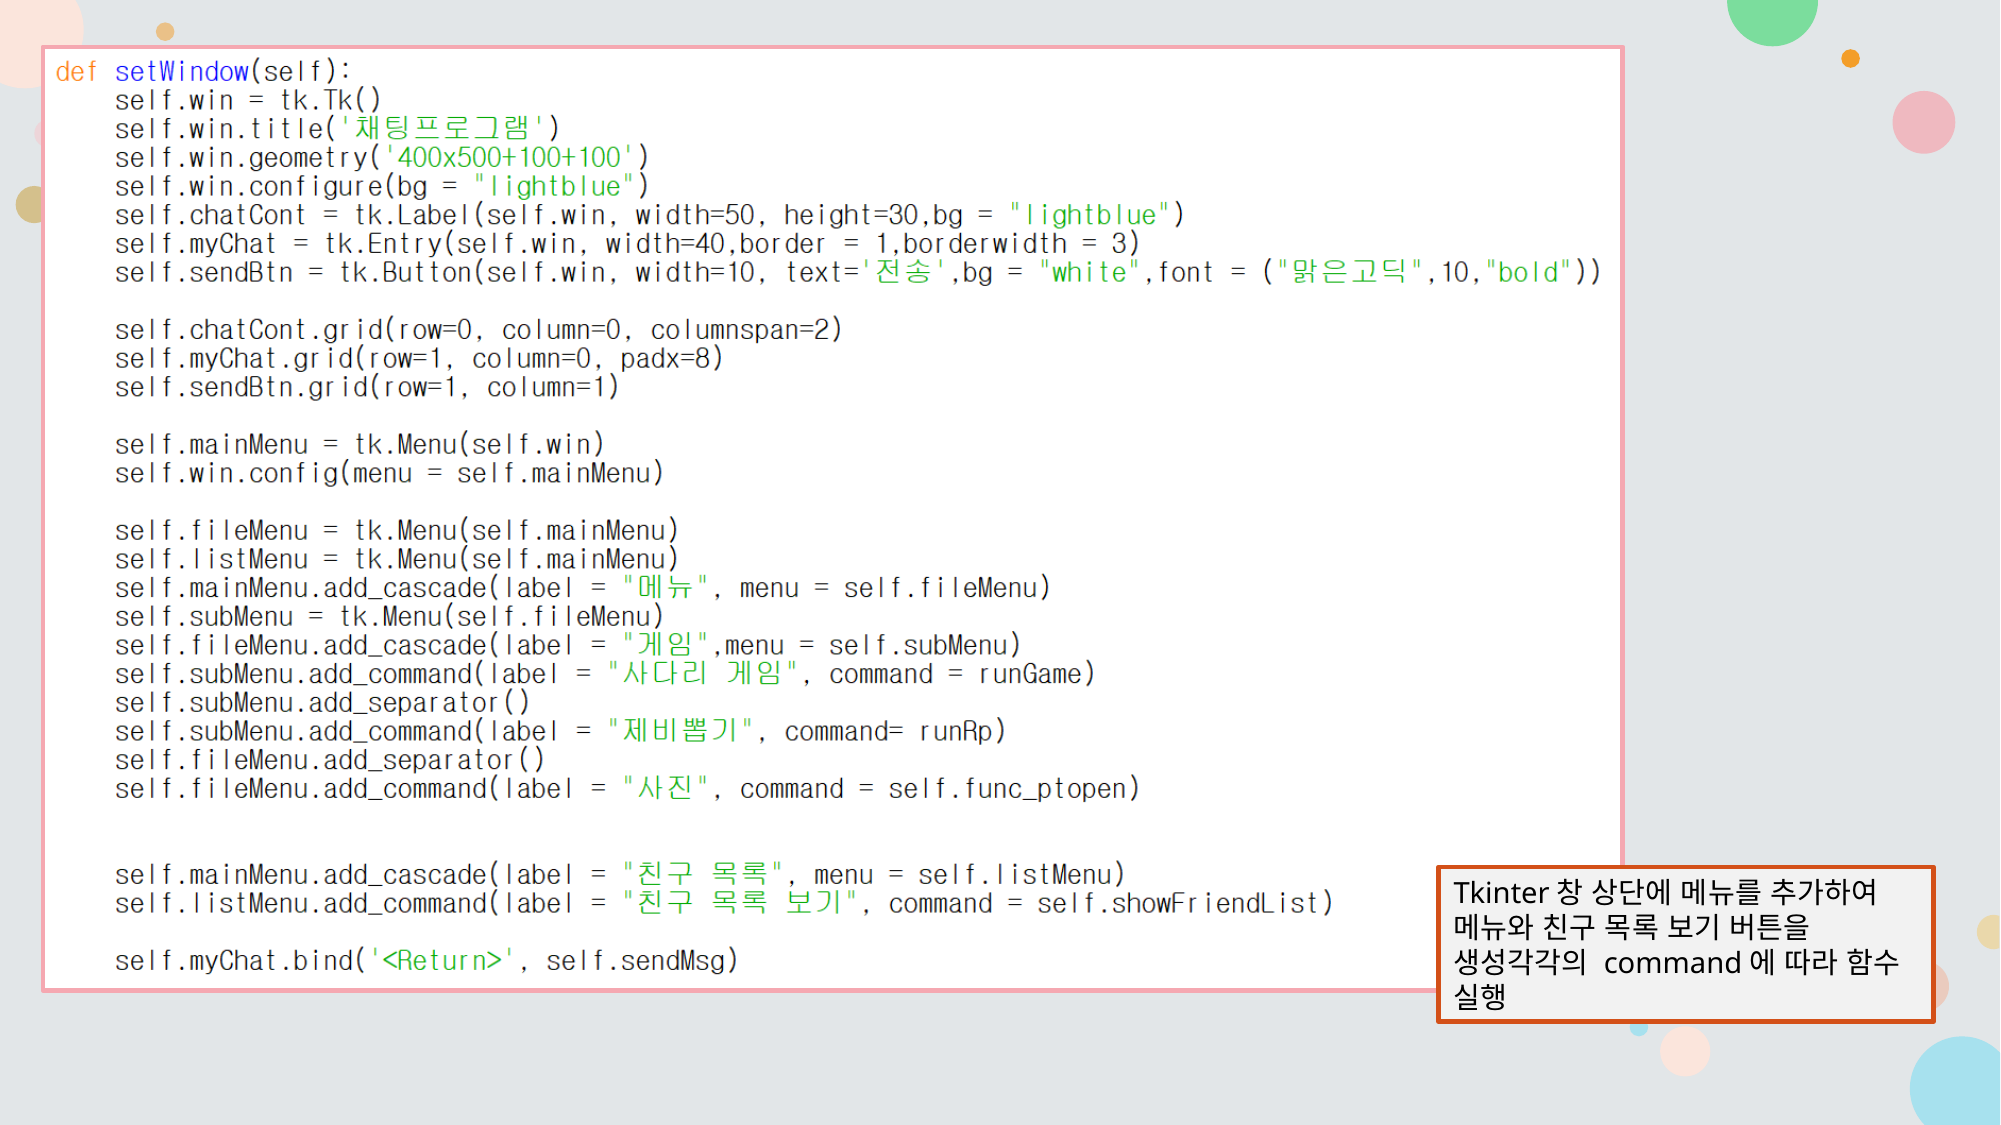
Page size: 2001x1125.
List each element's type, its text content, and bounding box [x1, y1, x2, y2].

picture [45, 49, 1621, 989]
text_box Tkinter창 상단에 메뉴를 추가하여 메뉴와 친구 목록 보기 버튼을 생성각각의 command에 따라 함수 실행 [1438, 866, 1934, 1022]
